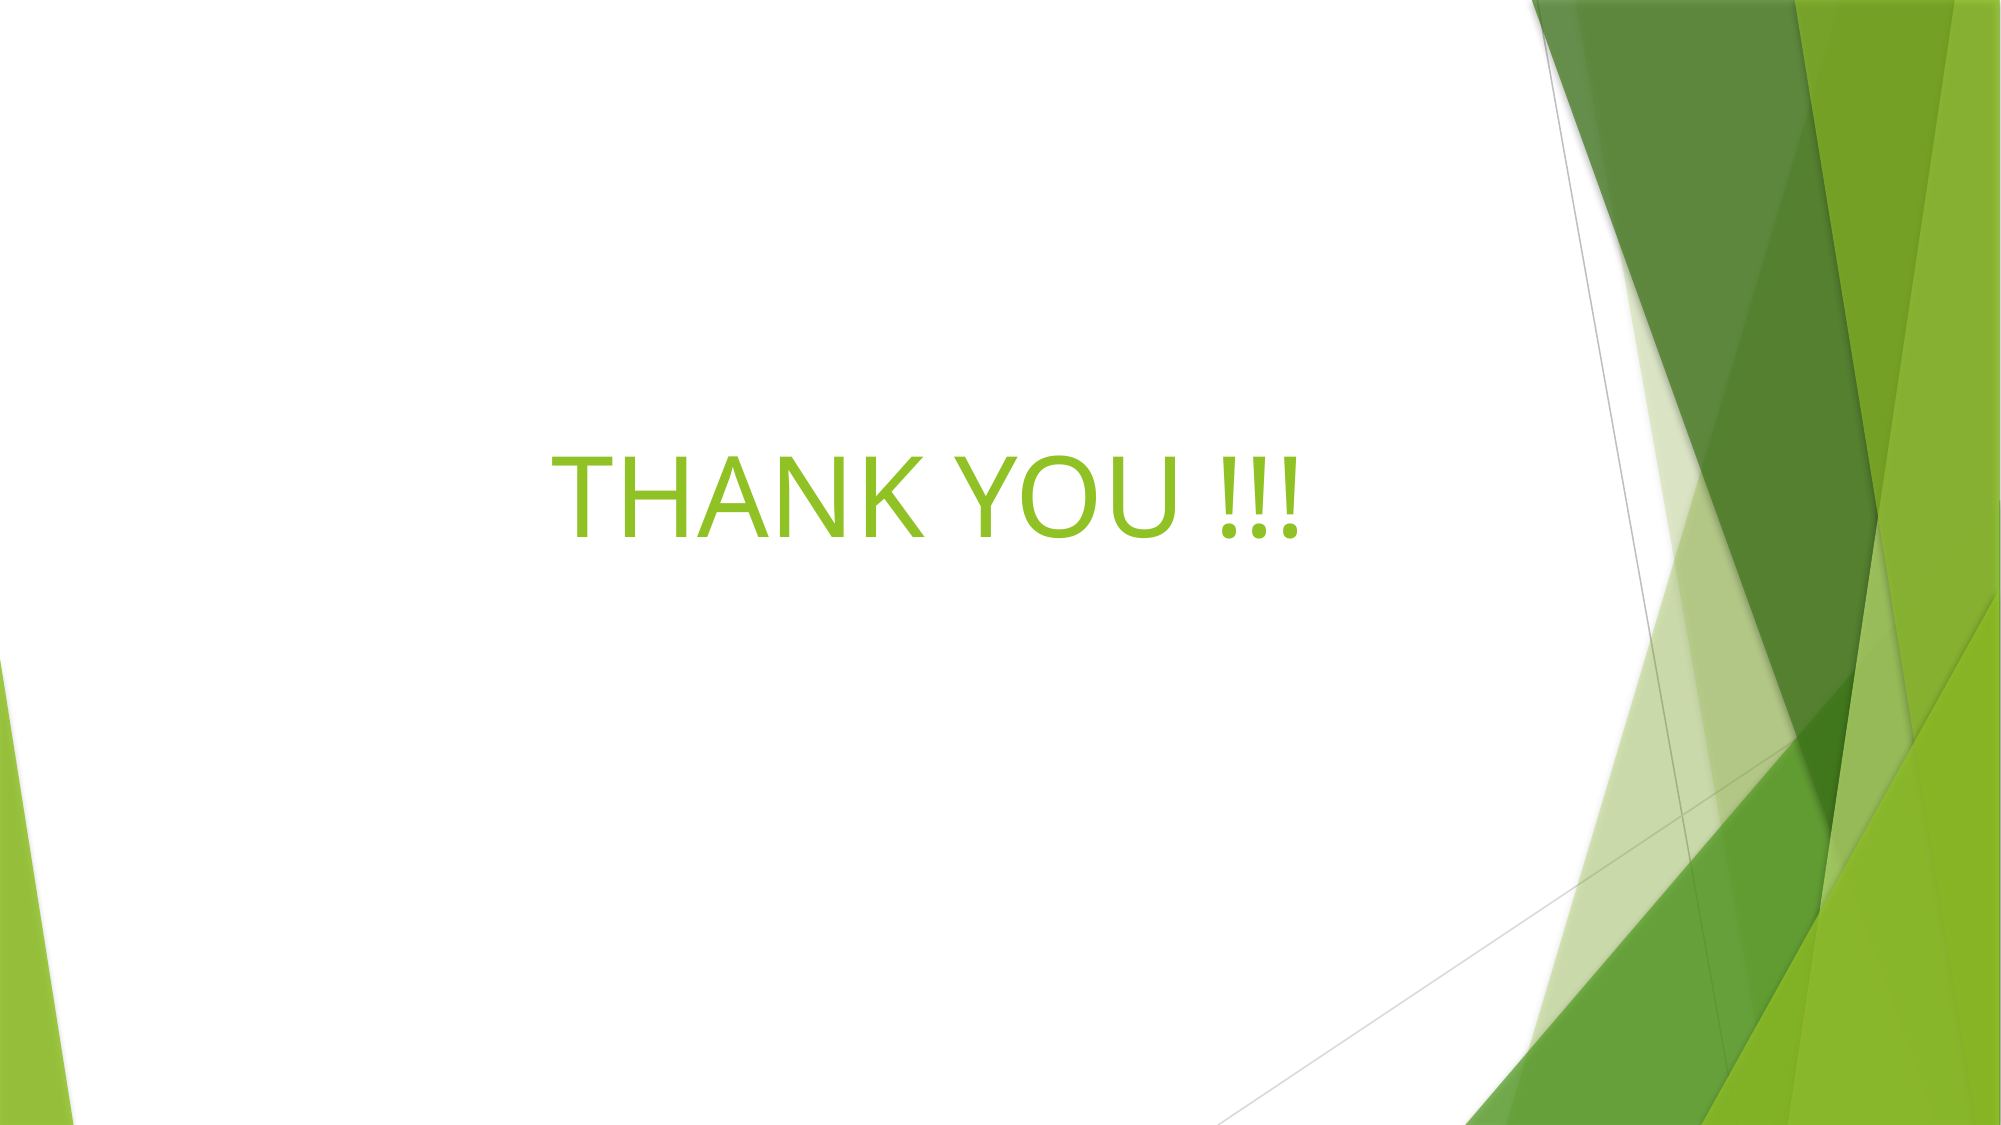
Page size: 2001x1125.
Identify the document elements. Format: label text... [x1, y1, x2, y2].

title THANK YOU !!! [536, 417, 1947, 1058]
